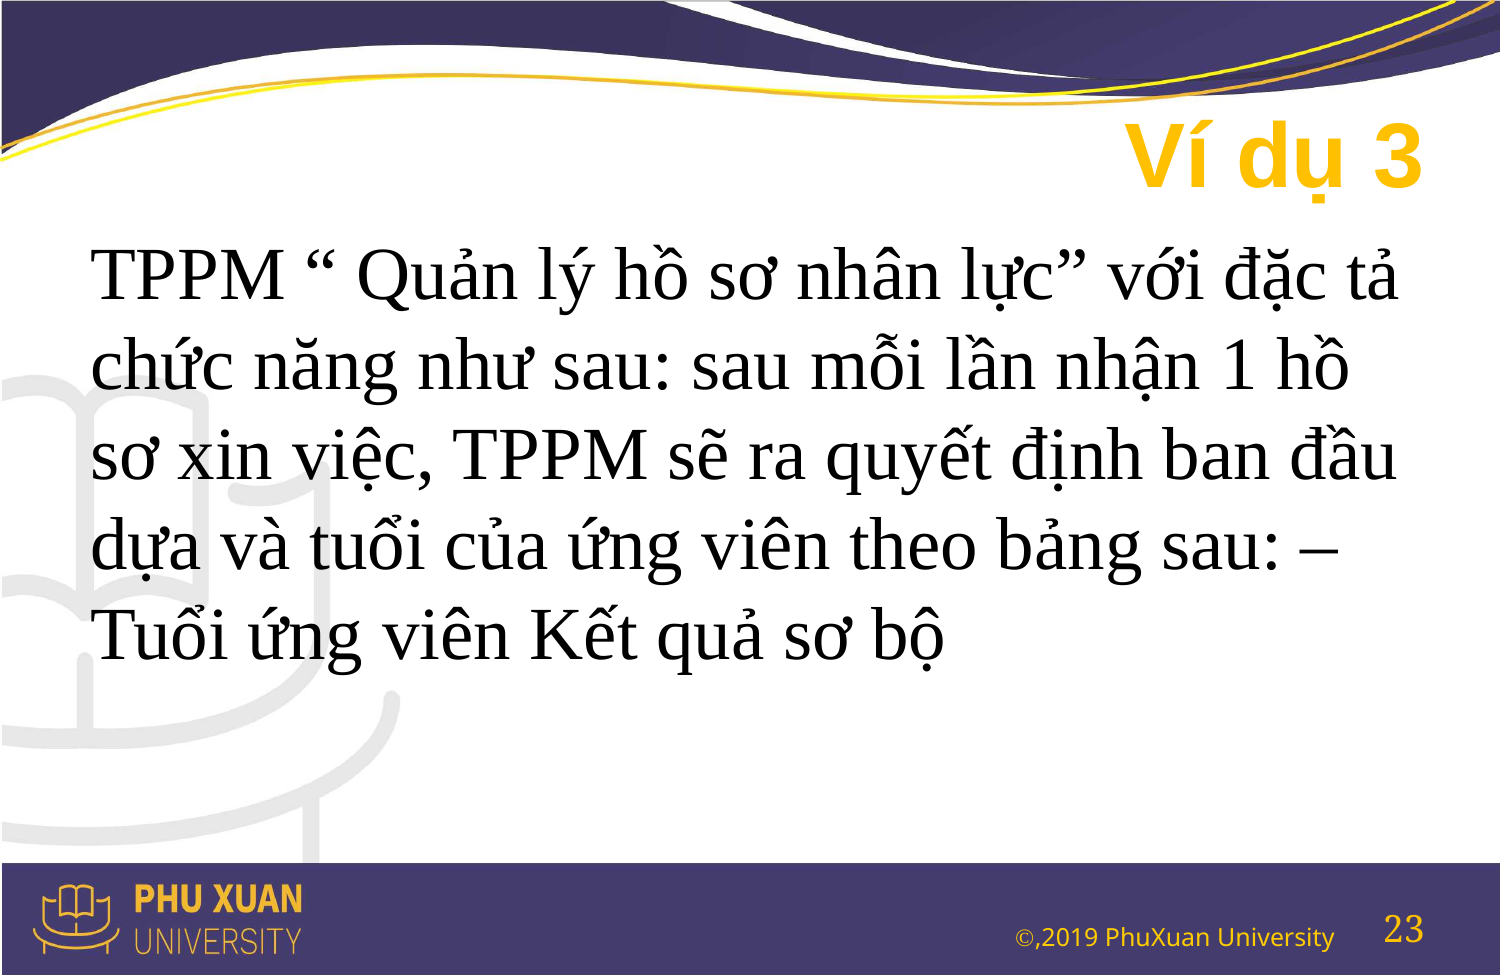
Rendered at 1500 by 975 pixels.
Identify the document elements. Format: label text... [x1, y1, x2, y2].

slide_number 23 [1299, 903, 1425, 956]
title Ví dụ 3 [75, 43, 1425, 206]
list TPPM “ Quản lý hồ sơ nhân lực” với đặc tả chức năng như sau: sau mỗi lần nhận 1 hồ sơ xin việc, TPPM sẽ ra quyết định ban đầu dựa và tuổi của ứng viên theo bảng sau: – Tuổi ứng viên Kết quả sơ bộ [75, 216, 1425, 841]
picture [0, 0, 1500, 975]
